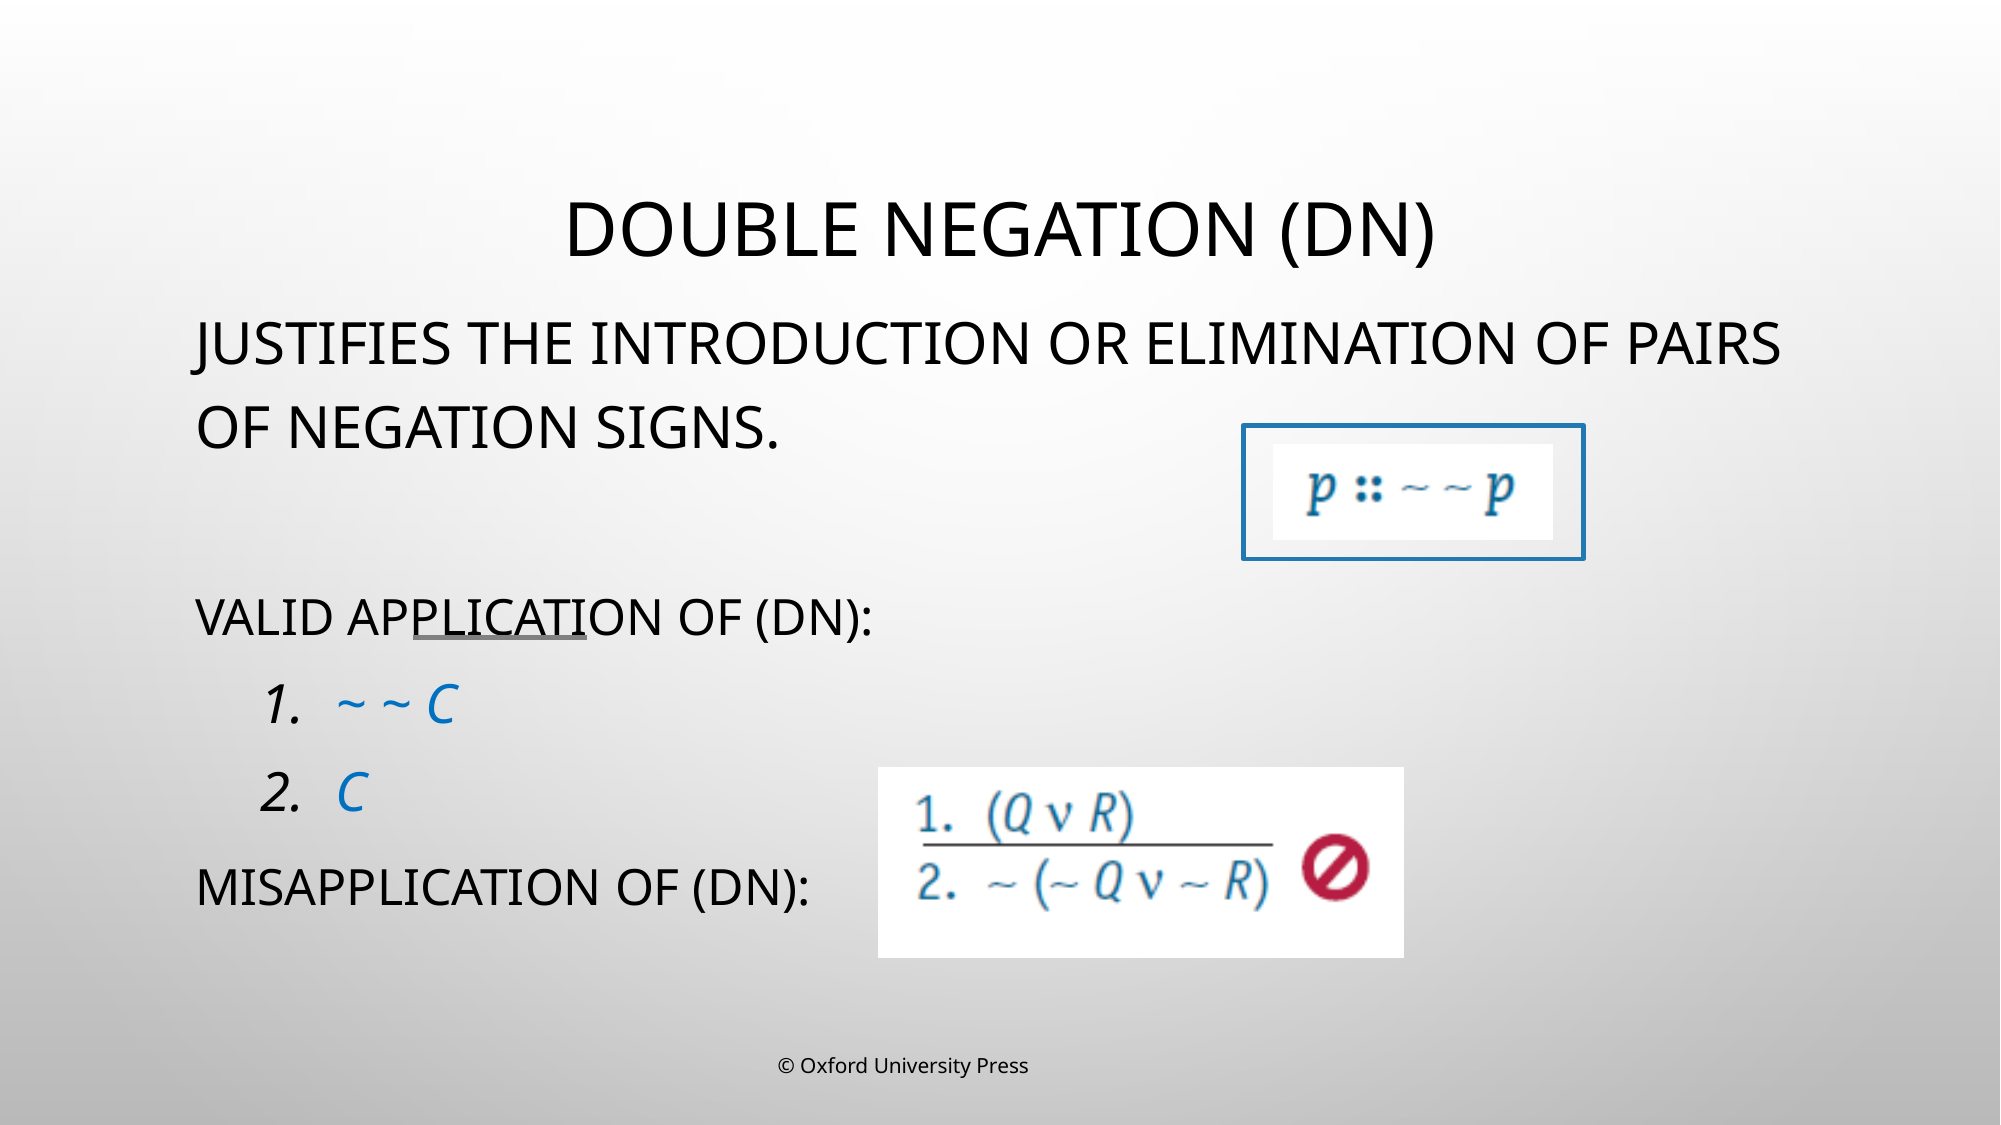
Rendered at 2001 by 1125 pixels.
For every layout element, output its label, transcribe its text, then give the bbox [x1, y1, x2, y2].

list Justifies the introduction or elimination of pairs of negation signs. Valid Application of (DN): ~ ~ C C Misapplication of (DN): [180, 285, 1830, 963]
title Double Negation (DN) [149, 101, 1851, 364]
picture [0, 0, 2000, 1125]
footer © Oxford University Press [762, 1034, 1238, 1095]
text_box [1242, 424, 1585, 560]
